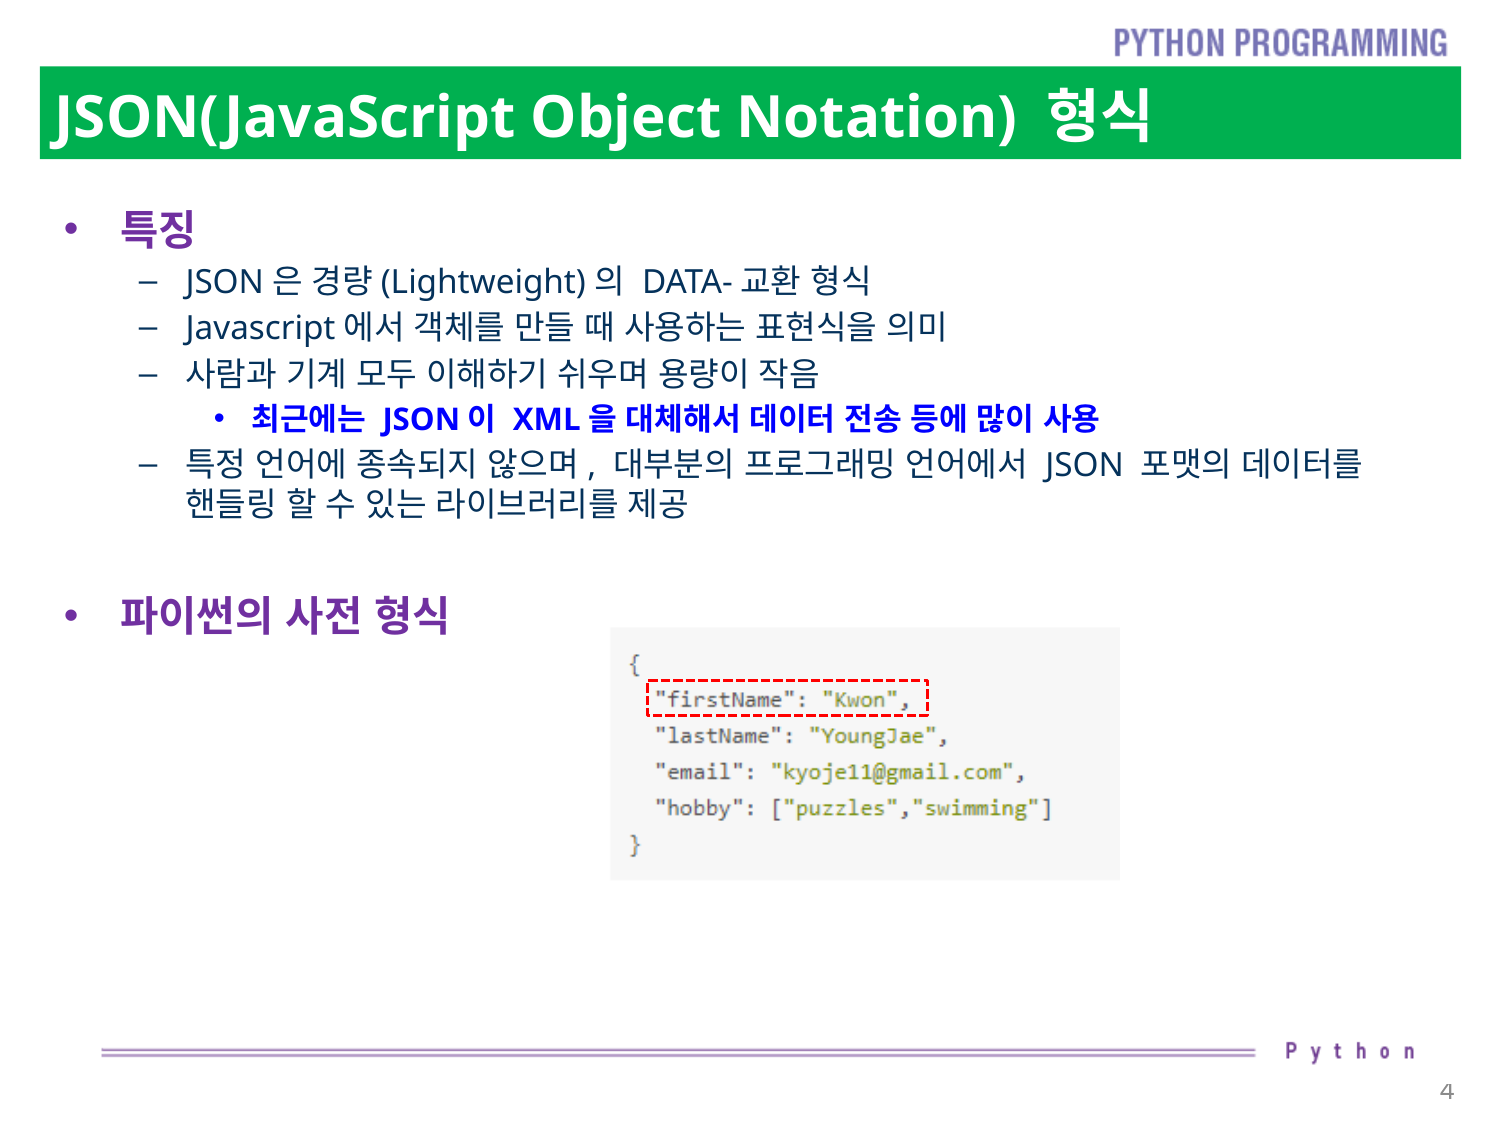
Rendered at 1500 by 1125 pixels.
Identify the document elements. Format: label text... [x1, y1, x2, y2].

list 특징 JSON은 경량(Lightweight)의 DATA-교환 형식 Javascript에서 객체를 만들 때 사용하는 표현식을 의미 사람과 기계 모두 이해하기 쉬우며 용량이 작음 최근에는 JSON이 XML을 대체해서 데이터 전송 등에 많이 사용 특정 언어에 종속되지 않으며, 대부분의 프로그래밍 언어에서 JSON 포맷의 데이터를 핸들링 할 수 있는 라이브러리를 제공 파이썬의 사전 형식 [48, 195, 1444, 995]
picture [1106, 13, 1462, 66]
picture [599, 617, 1120, 895]
slide_number 4 [1119, 1071, 1470, 1112]
picture [18, 1020, 1483, 1084]
title JSON(JavaScript Object Notation) 형식 [39, 76, 1444, 152]
